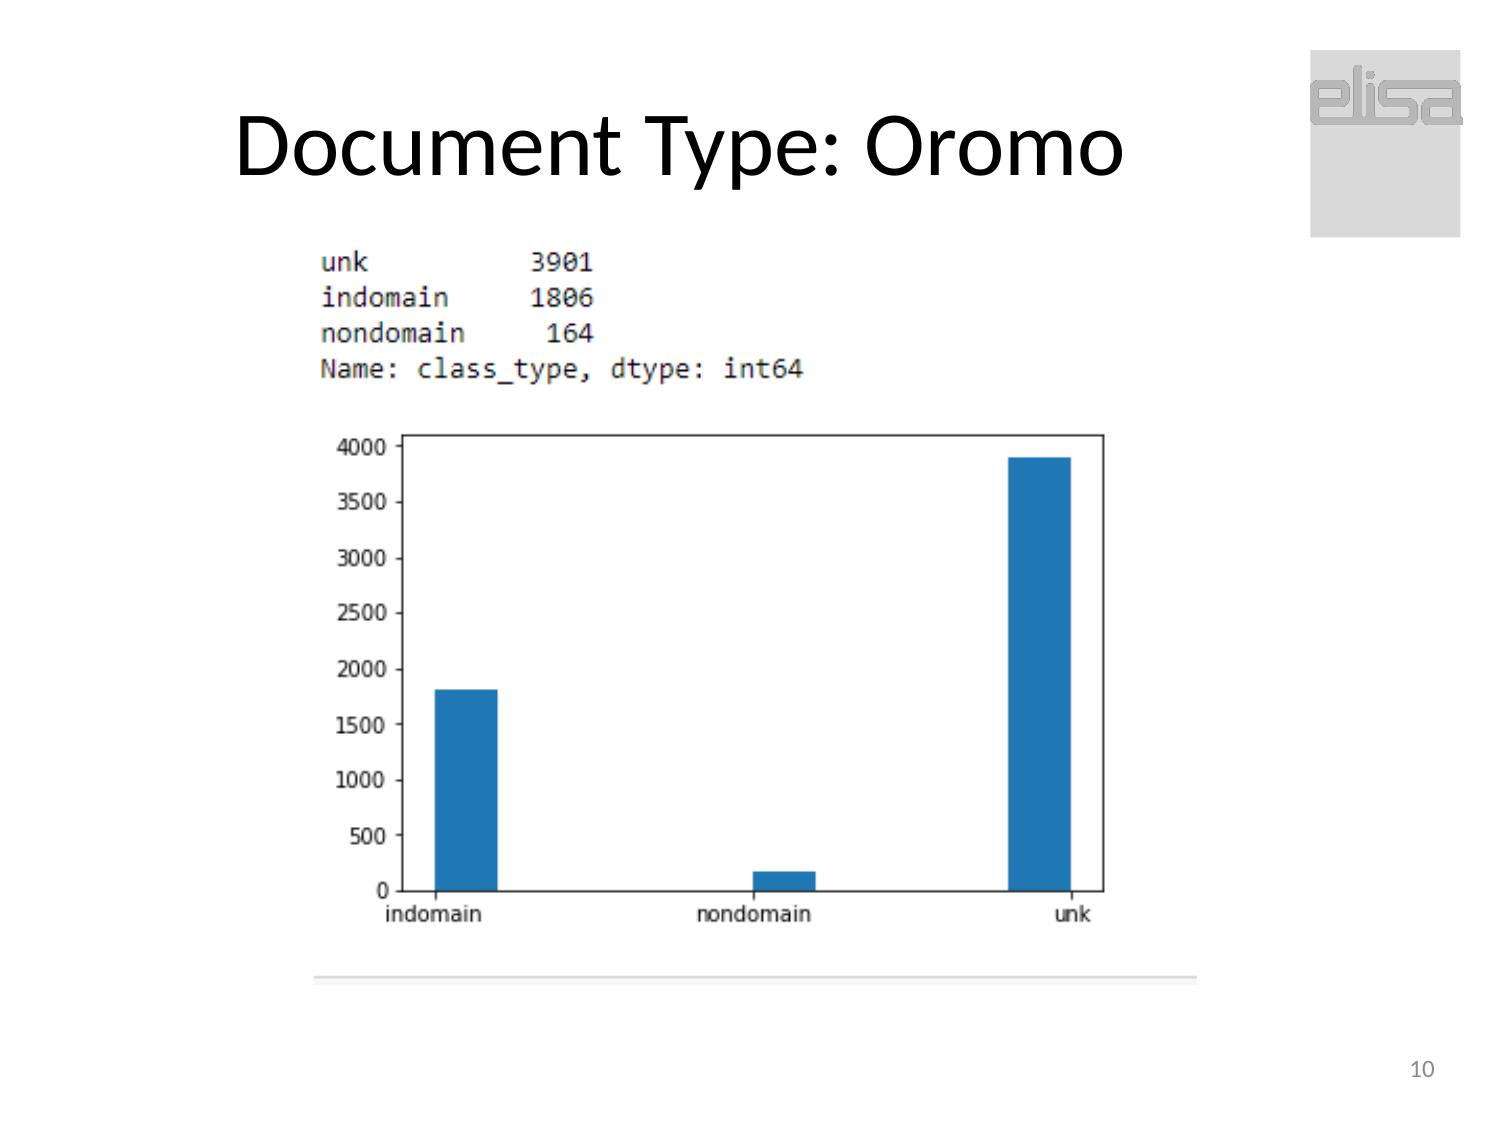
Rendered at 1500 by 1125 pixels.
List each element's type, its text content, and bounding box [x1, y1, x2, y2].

picture [1310, 65, 1463, 125]
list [314, 232, 1197, 986]
title Document Type: Oromo [75, 45, 1288, 233]
slide_number 10 [1200, 1037, 1450, 1098]
